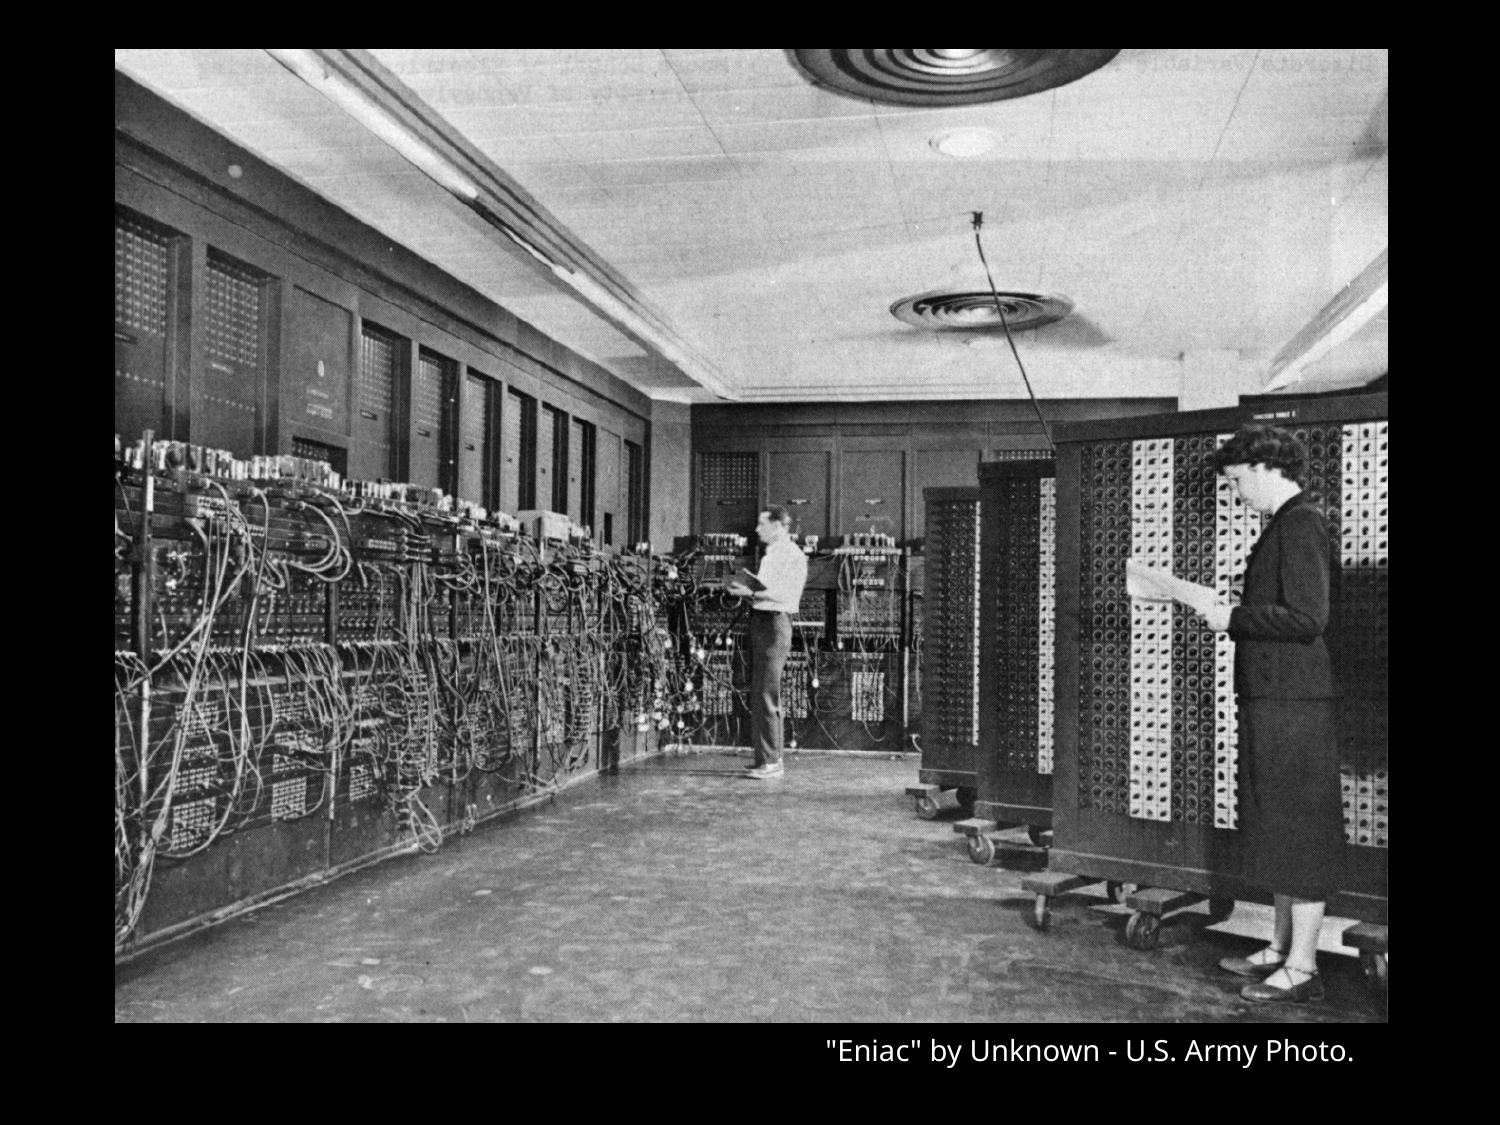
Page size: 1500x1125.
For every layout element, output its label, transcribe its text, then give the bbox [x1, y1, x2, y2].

picture [115, 49, 1388, 1023]
text_box "Eniac" by Unknown - U.S. Army Photo. [810, 1032, 1371, 1075]
